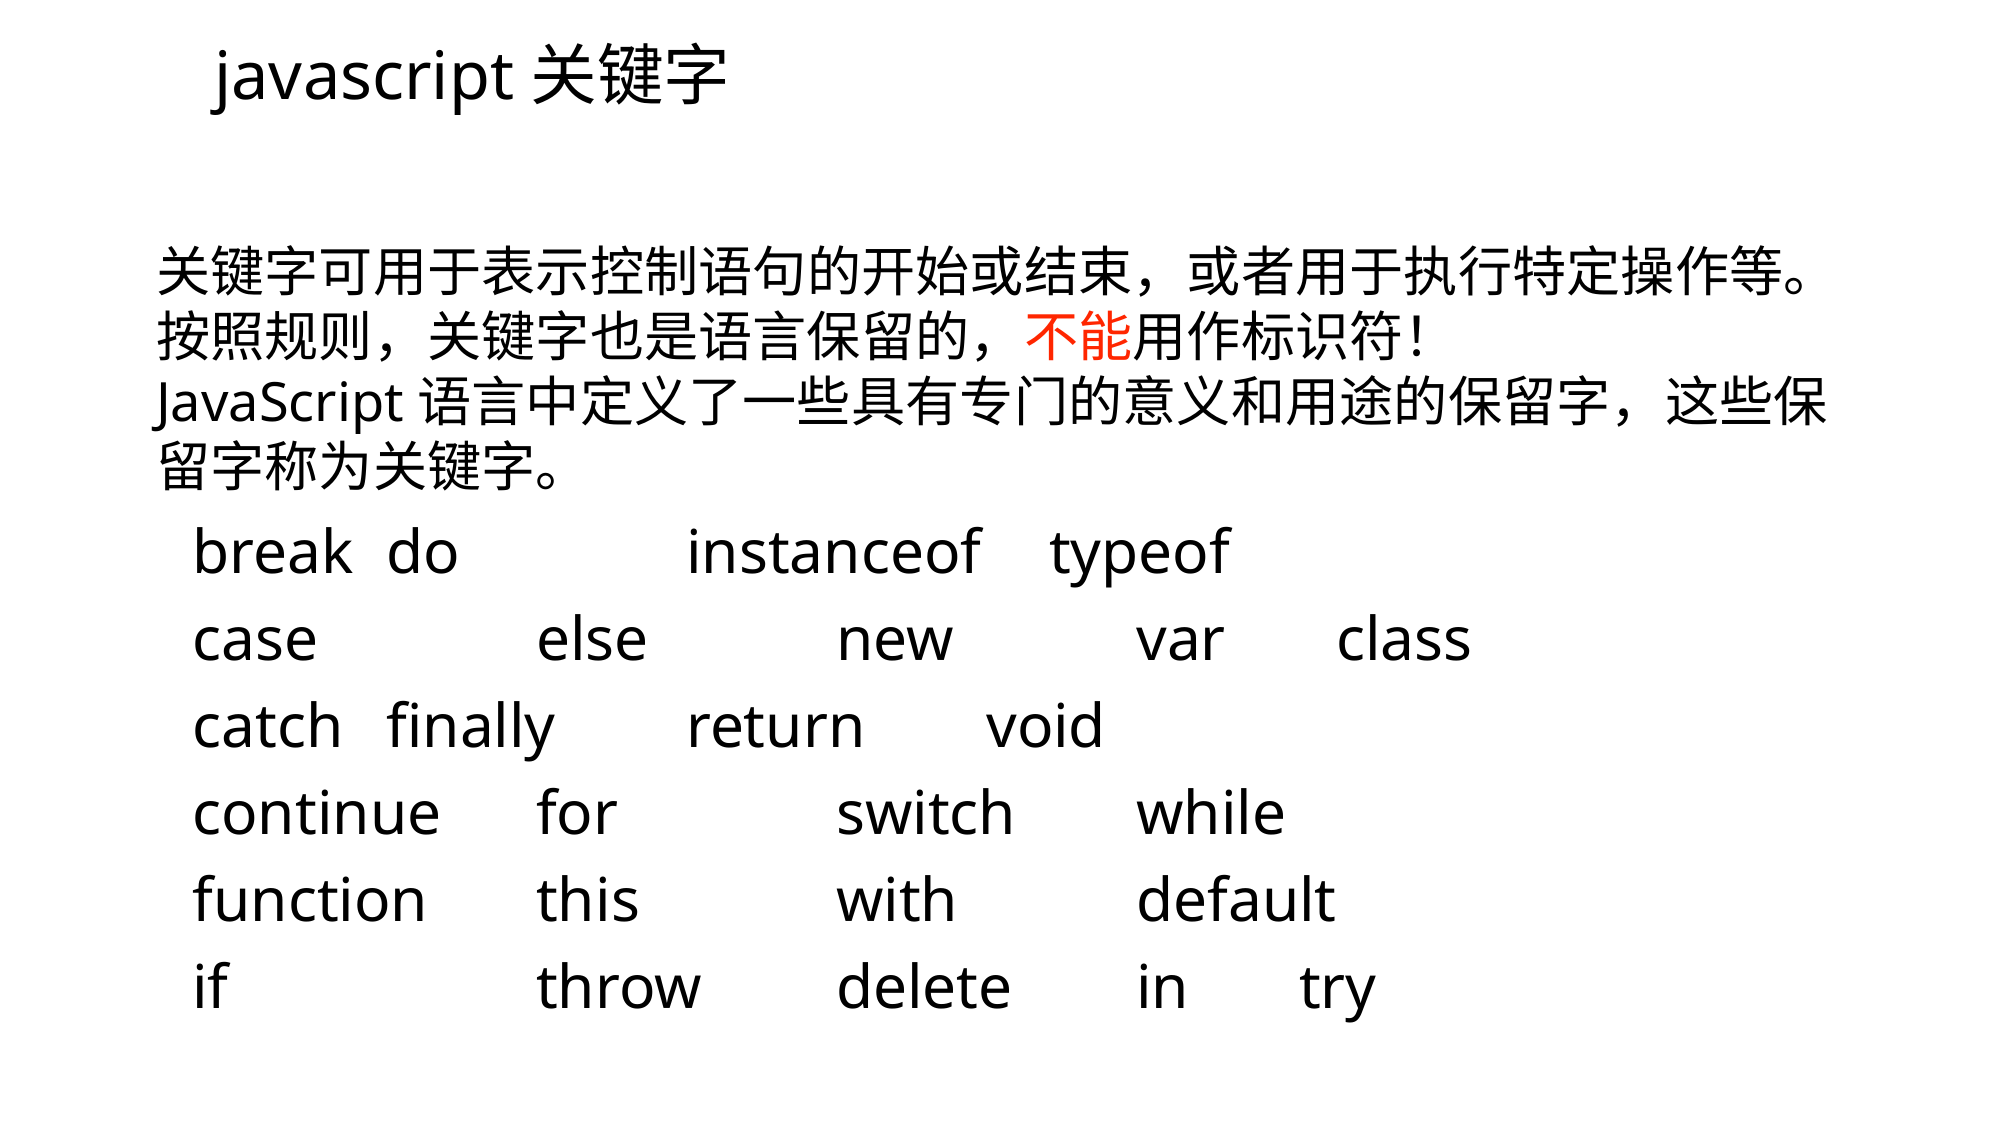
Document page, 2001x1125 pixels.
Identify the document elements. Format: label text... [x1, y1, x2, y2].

text_box break do instanceof typeof case else new var class catch finally return void continue for switch while function this with default if throw delete in try [185, 491, 1707, 1029]
text_box 关键字可用于表示控制语句的开始或结束，或者用于执行特定操作等。 按照规则，关键字也是语言保留的，不能用作标识符！ JavaScript语言中定义了一些具有专门的意义和用途的保留字，这些保留字称为关键字。 [148, 230, 1852, 505]
title javascript关键字 [199, 7, 2000, 150]
